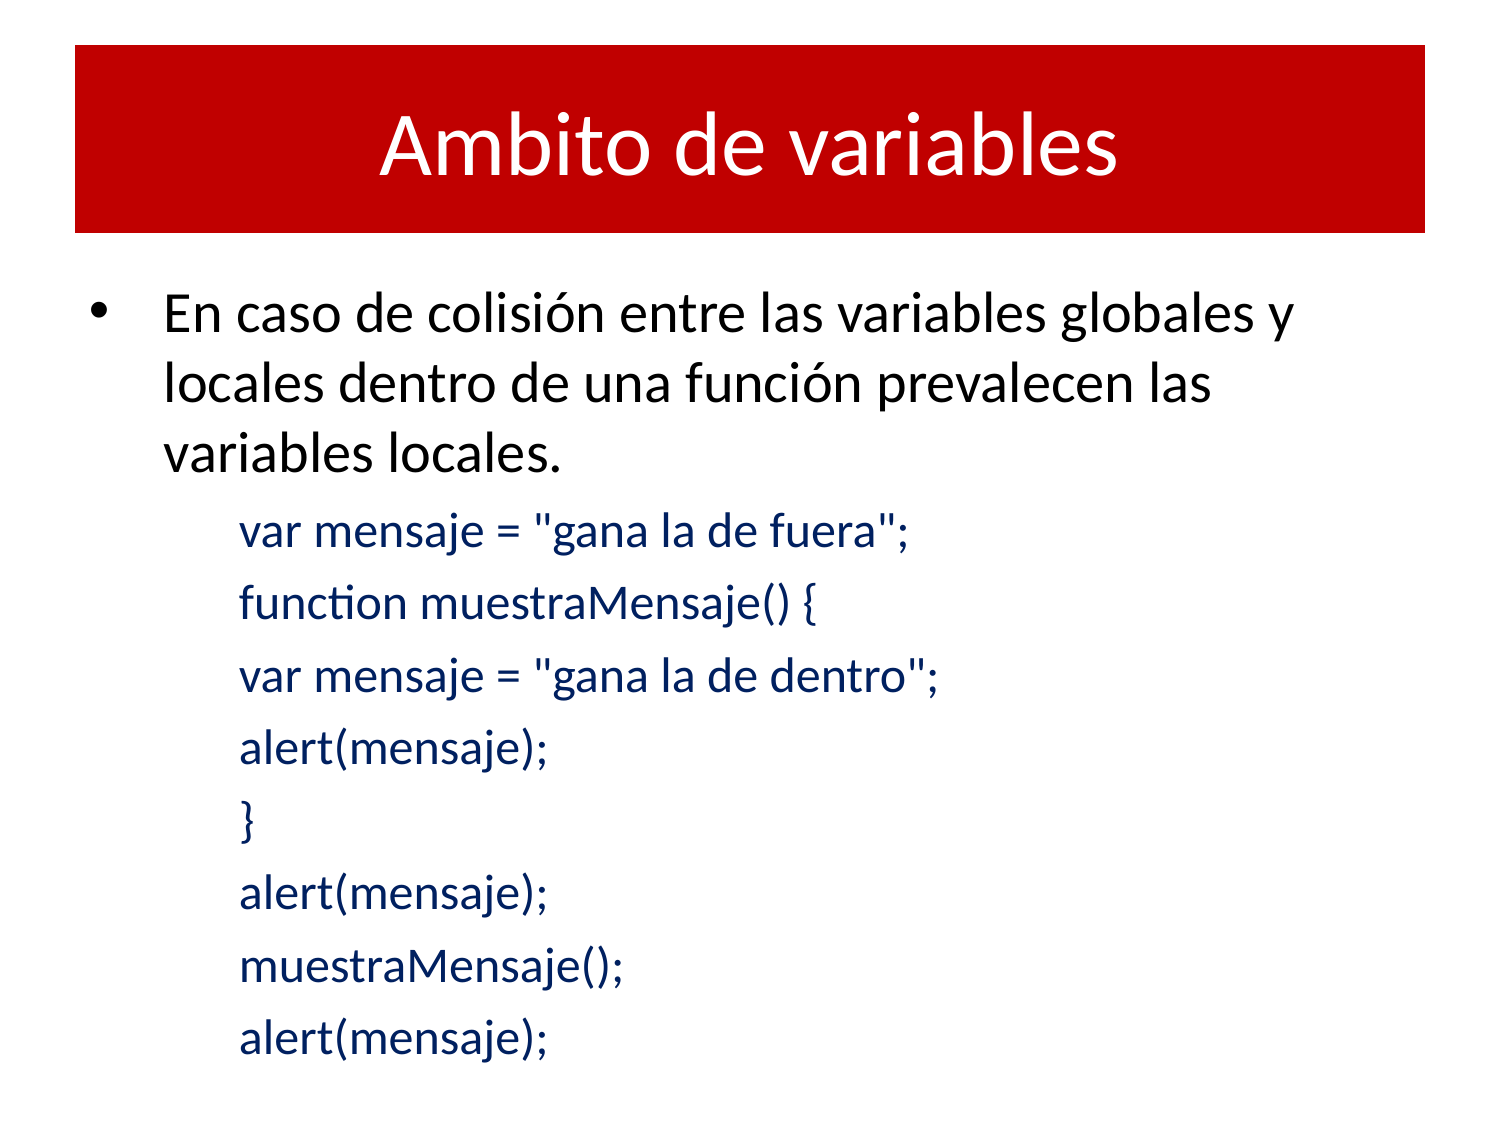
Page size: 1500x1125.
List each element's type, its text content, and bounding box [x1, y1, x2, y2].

title Ambito de variables [75, 45, 1425, 233]
text_box En caso de colisión entre las variables globales y locales dentro de una función prevalecen las variables locales. var mensaje = "gana la de fuera"; function muestraMensaje() { var mensaje = "gana la de dentro"; alert(mensaje); } alert(mensaje); muestraMensaje(); alert(mensaje); [74, 267, 1409, 1072]
